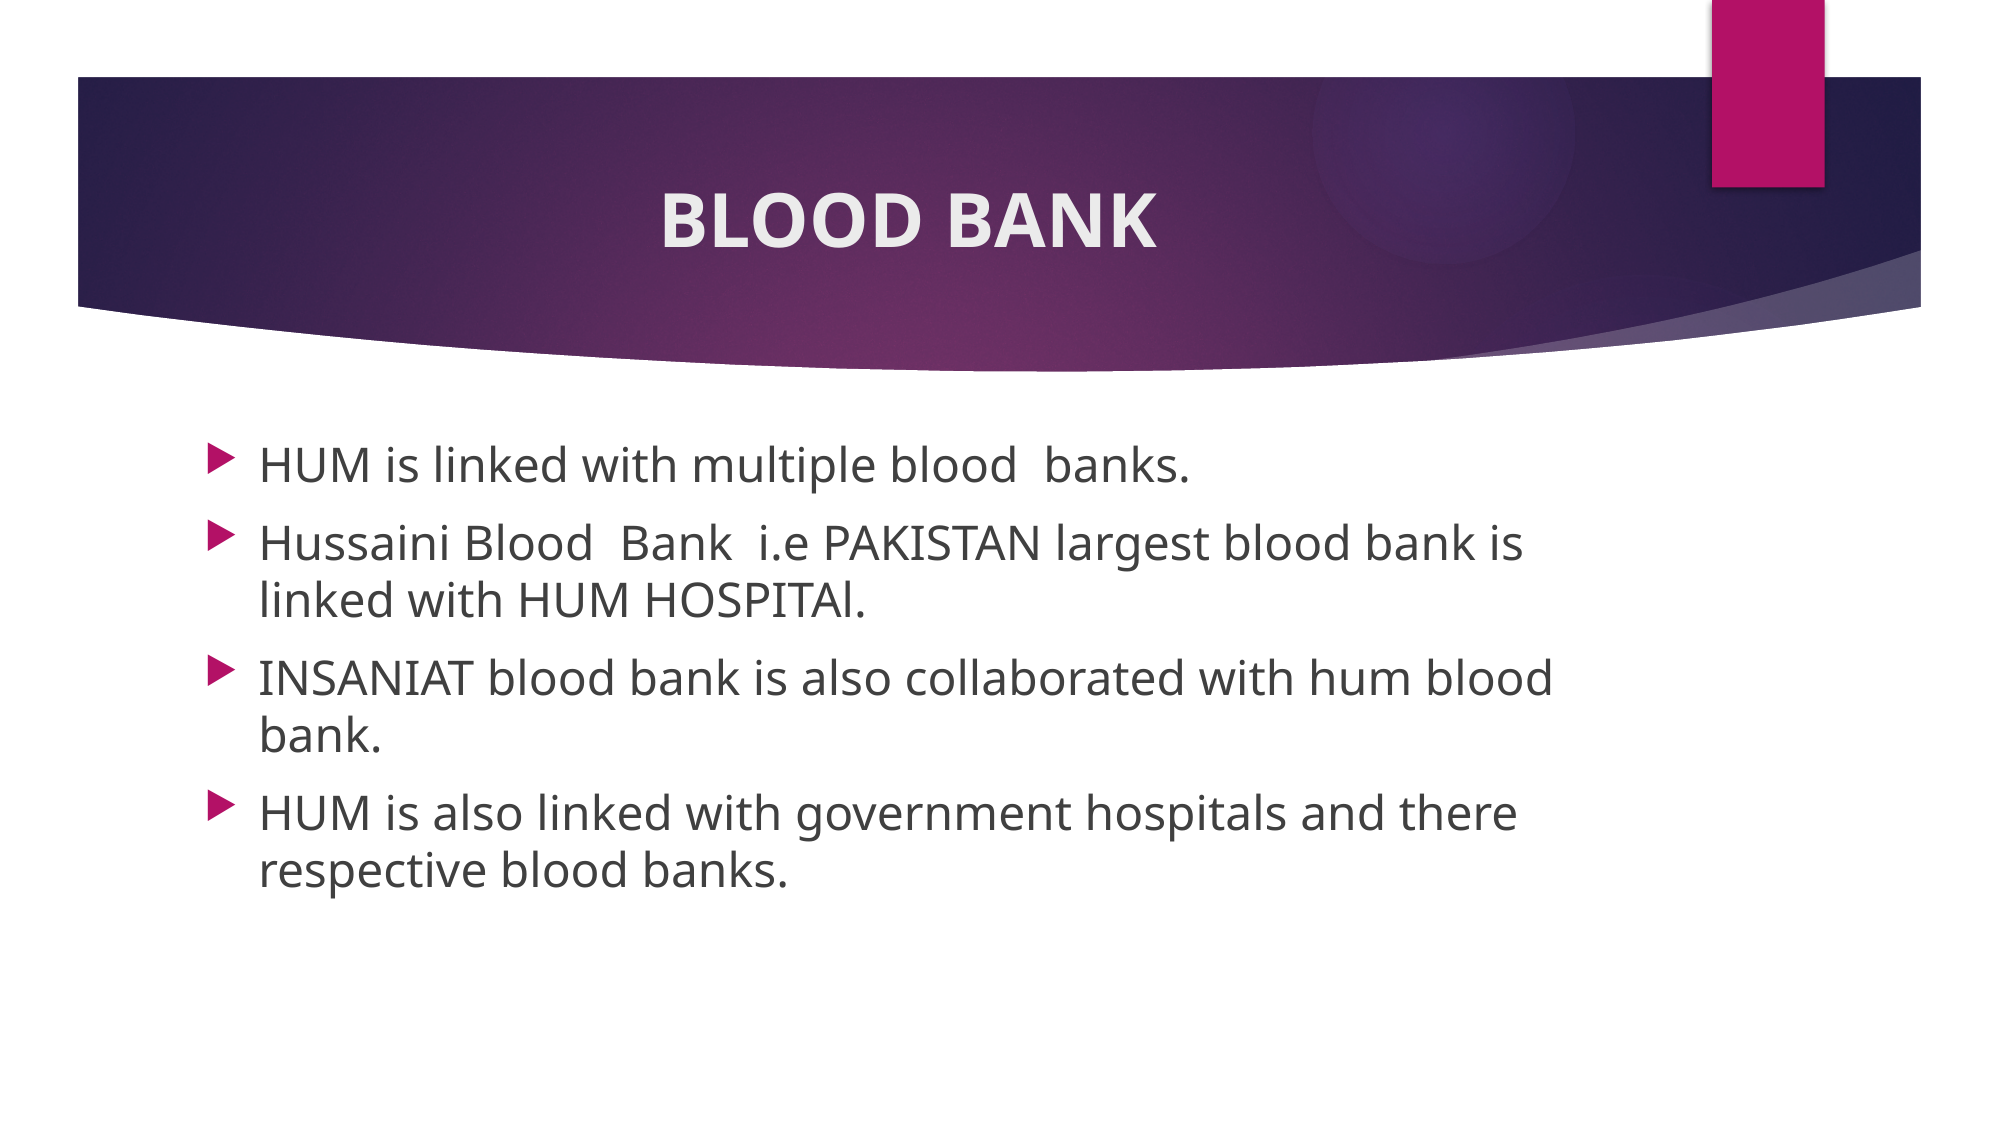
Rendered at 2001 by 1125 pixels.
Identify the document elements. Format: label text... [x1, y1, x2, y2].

title BLOOD BANK [189, 159, 1627, 276]
list HUM is linked with multiple blood banks. Hussaini Blood Bank i.e PAKISTAN largest blood bank is linked with HUM HOSPITAl. INSANIAT blood bank is also collaborated with hum blood bank. HUM is also linked with government hospitals and there respective blood banks. [189, 427, 1638, 988]
